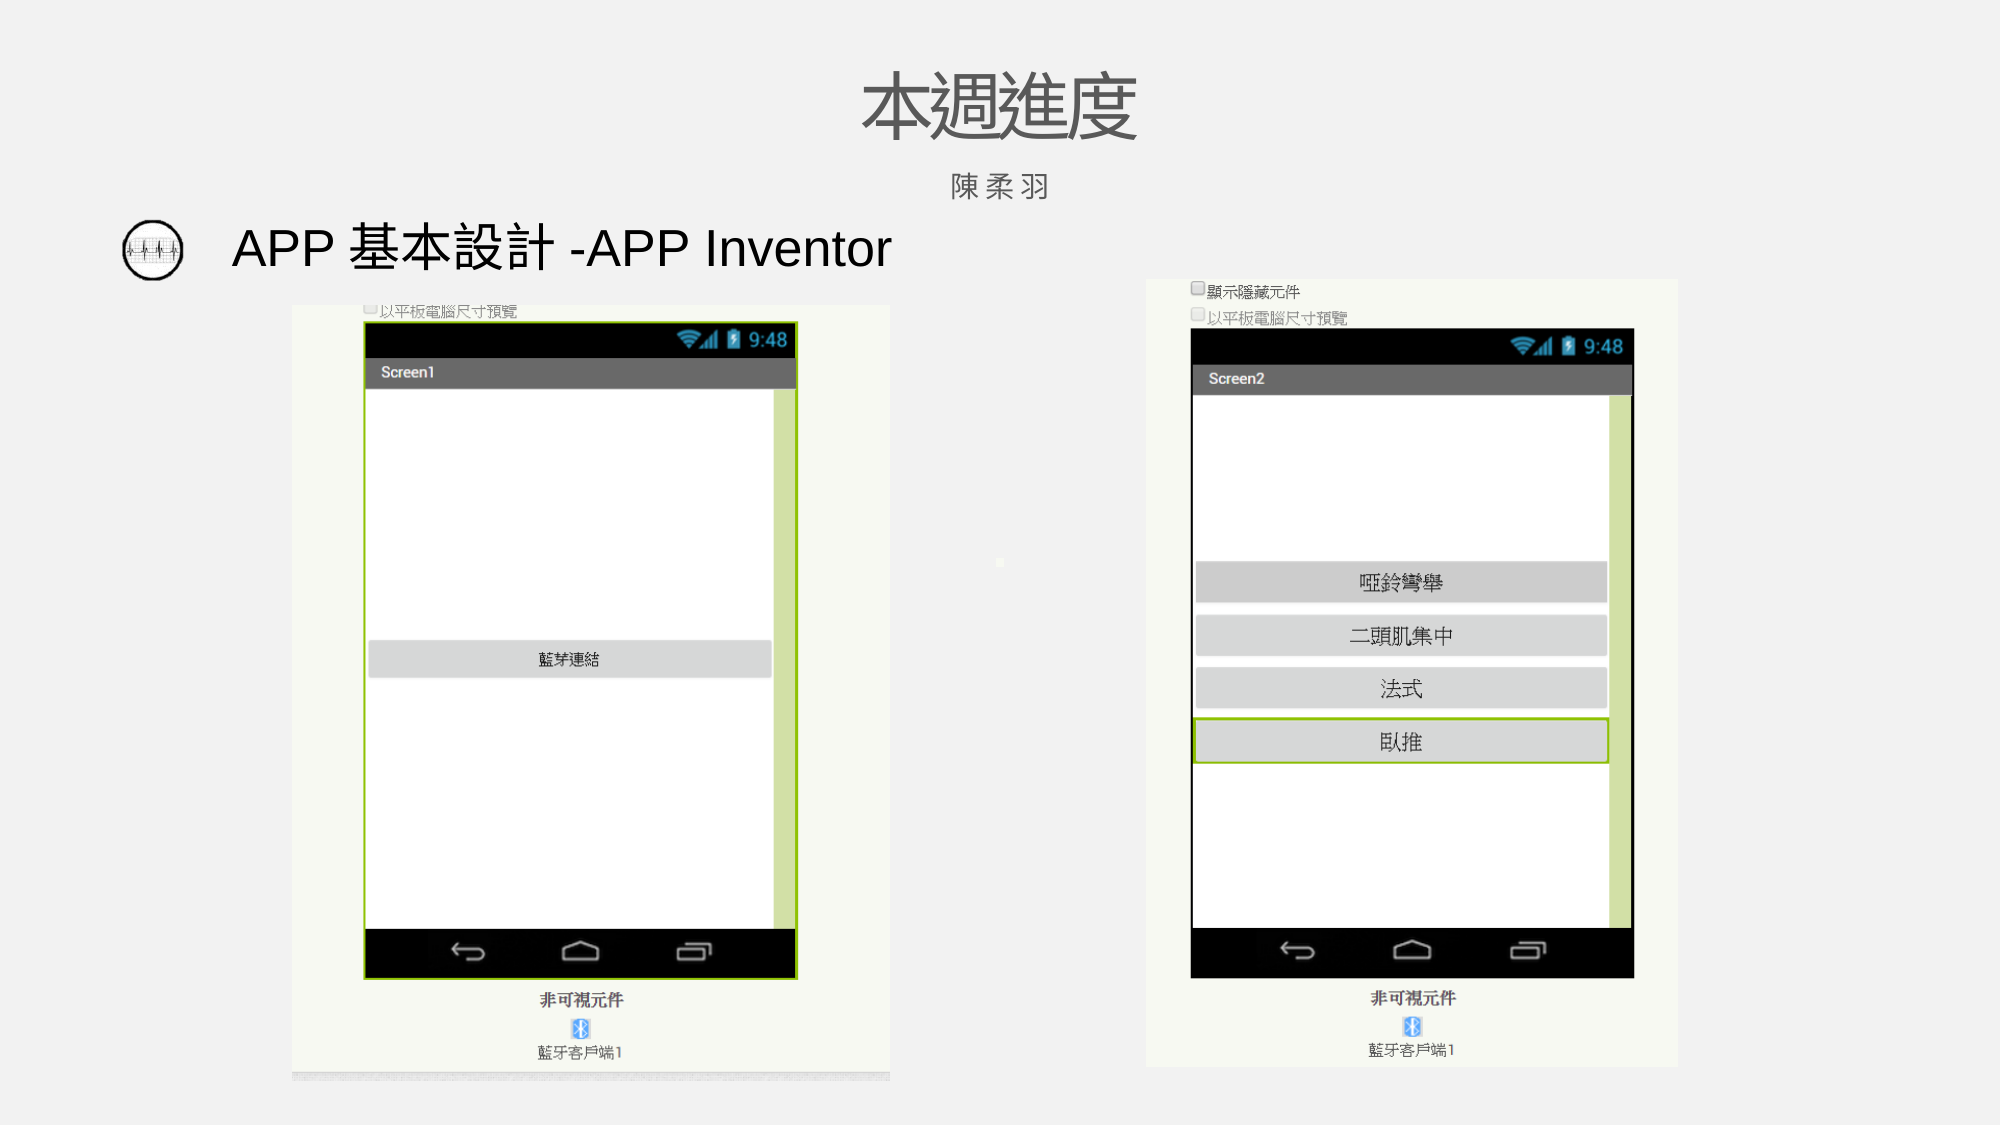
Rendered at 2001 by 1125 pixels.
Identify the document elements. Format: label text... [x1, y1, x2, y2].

picture [996, 558, 1004, 567]
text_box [573, 52, 1427, 214]
picture [292, 305, 890, 1081]
picture [1146, 279, 1678, 1067]
text_box APP基本設計-APP Inventor [218, 220, 996, 280]
picture [88, 182, 218, 318]
